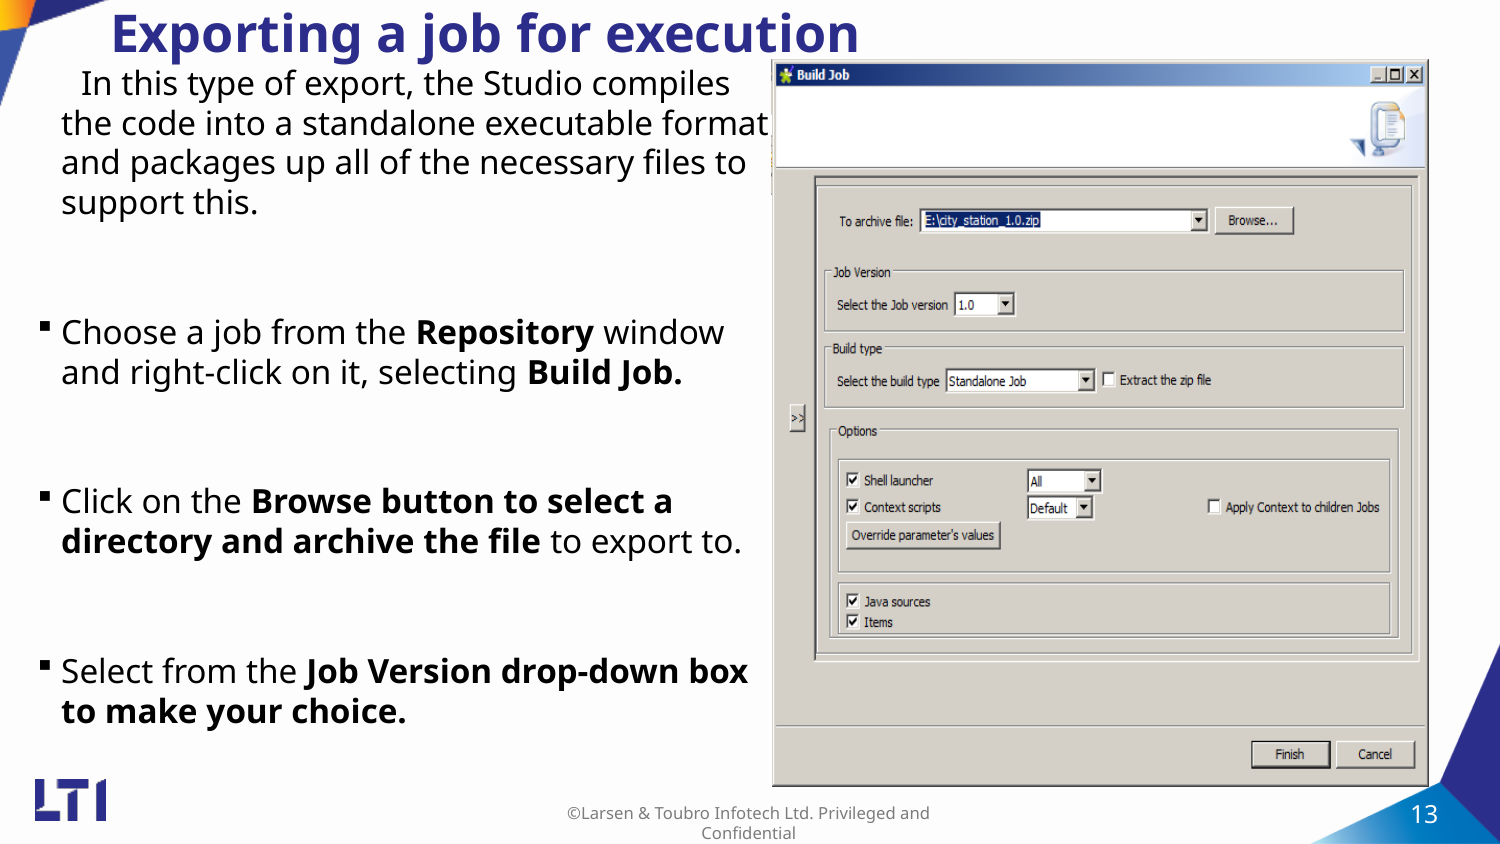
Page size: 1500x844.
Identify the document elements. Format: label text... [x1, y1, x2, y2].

picture [770, 58, 1500, 844]
picture [0, 0, 109, 110]
list In this type of export, the Studio compiles the code into a standalone executable format and packages up all of the necessary files to support this. Choose a job from the Repository window and right-click on it, selecting Build Job. Click on the Browse button to select a directory and archive the file to export to. Select from the Job Version drop-down box to make your choice. [37, 61, 772, 827]
title Exporting a job for execution [109, 0, 1461, 188]
